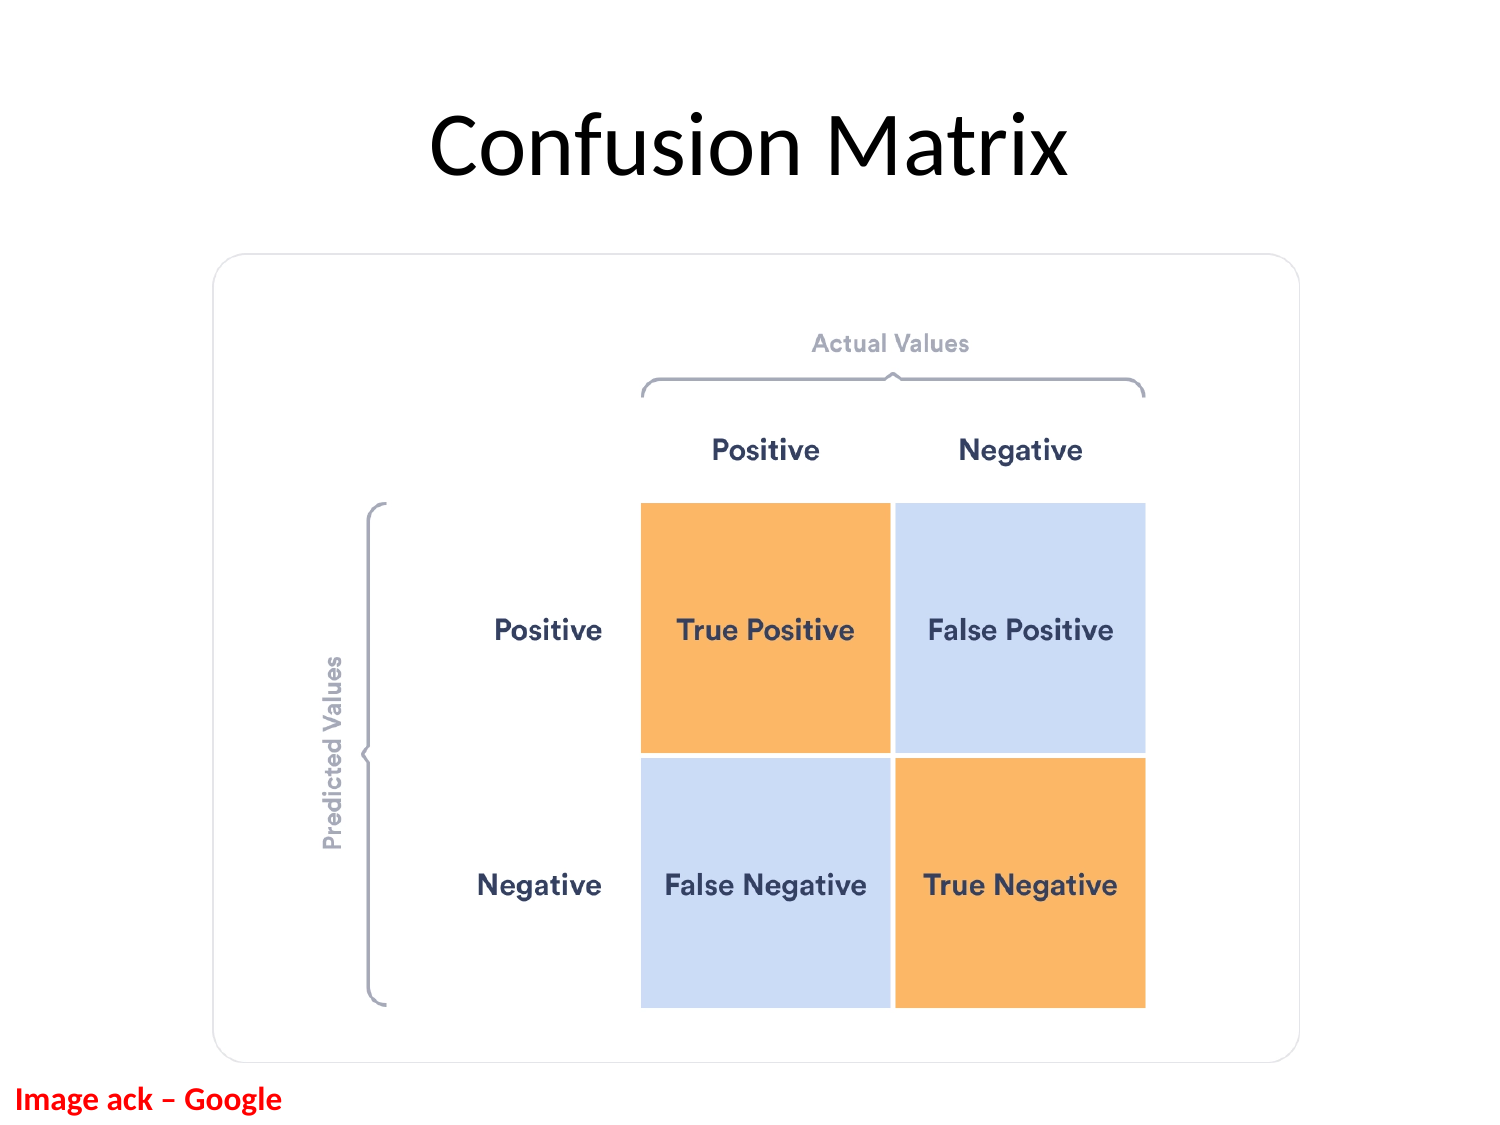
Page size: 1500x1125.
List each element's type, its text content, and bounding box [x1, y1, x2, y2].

text_box Image ack – Google [0, 1069, 351, 1125]
title Confusion Matrix [75, 45, 1425, 233]
picture [212, 252, 1301, 1063]
